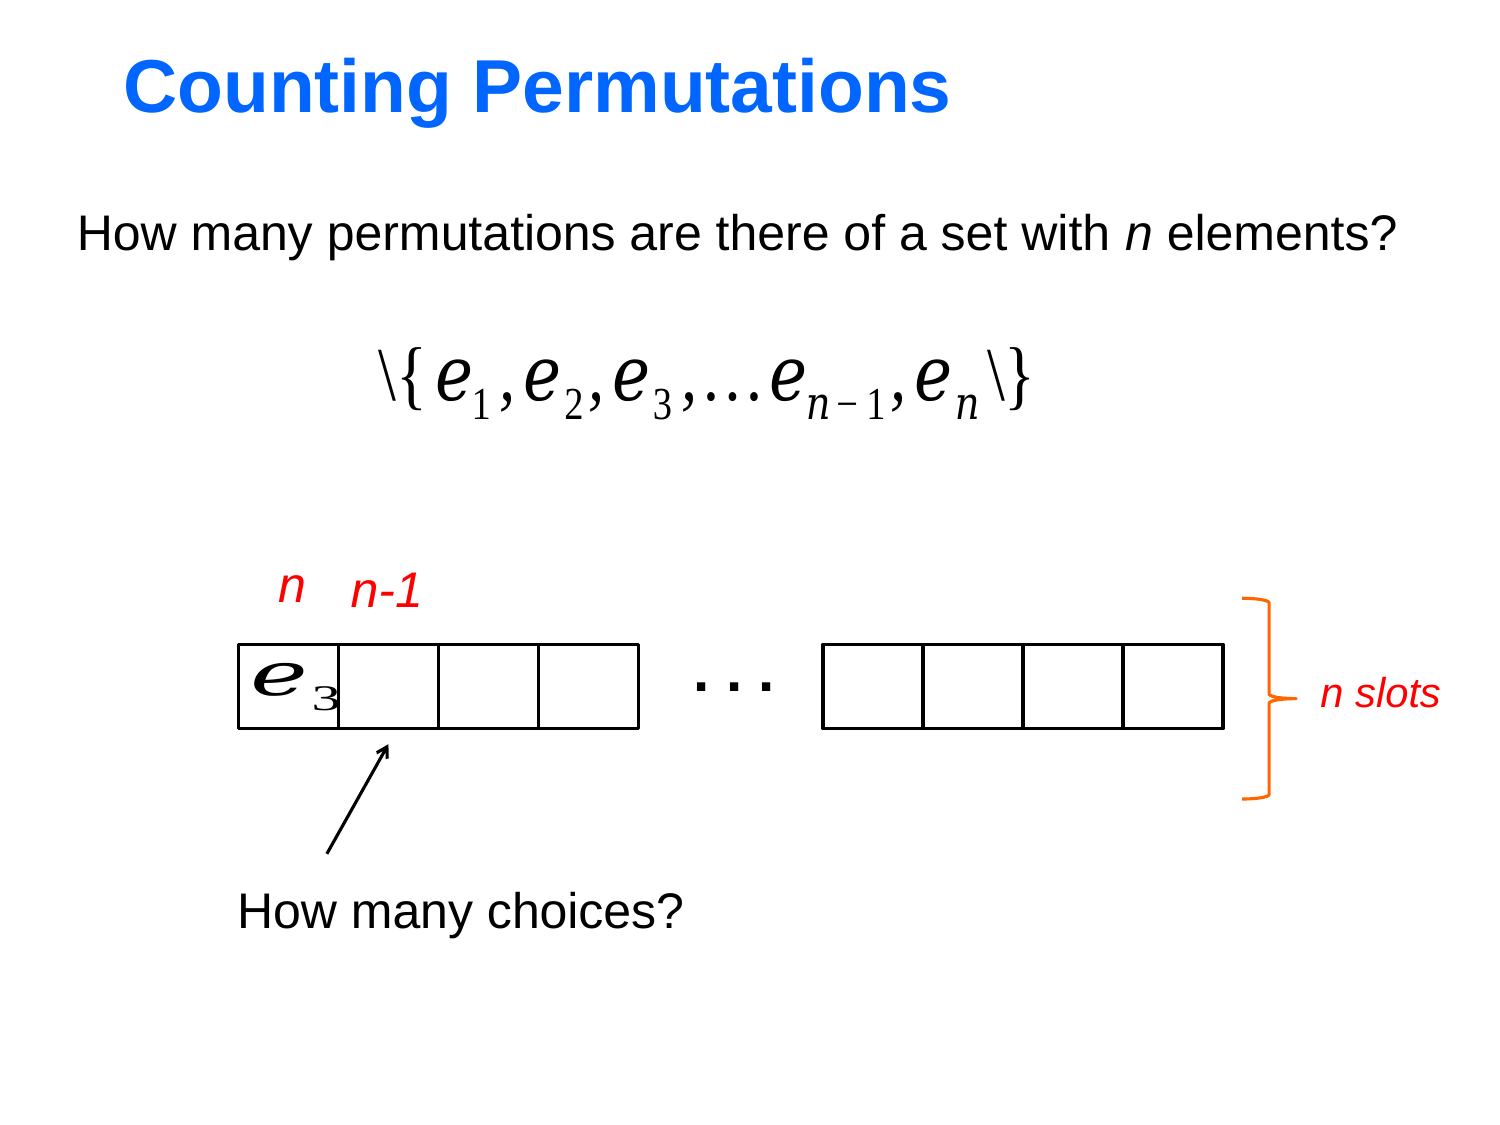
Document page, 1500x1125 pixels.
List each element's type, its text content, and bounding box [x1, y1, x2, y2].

text_box [823, 644, 923, 729]
text_box [923, 644, 1023, 729]
text_box n slots [1305, 658, 1457, 724]
title Counting Permutations [108, 31, 1384, 133]
text_box [438, 644, 538, 729]
text_box [1242, 598, 1297, 800]
text_box [238, 644, 338, 729]
text_box How many choices? [222, 871, 699, 946]
text_box [338, 644, 438, 729]
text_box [326, 743, 389, 854]
text_box How many permutations are there of a set with n elements? [62, 192, 1427, 268]
text_box [538, 644, 639, 729]
text_box [1123, 644, 1223, 729]
text_box . . . [679, 625, 791, 711]
text_box [1023, 644, 1123, 729]
text_box n-1 [335, 549, 438, 625]
text_box n [263, 545, 321, 621]
